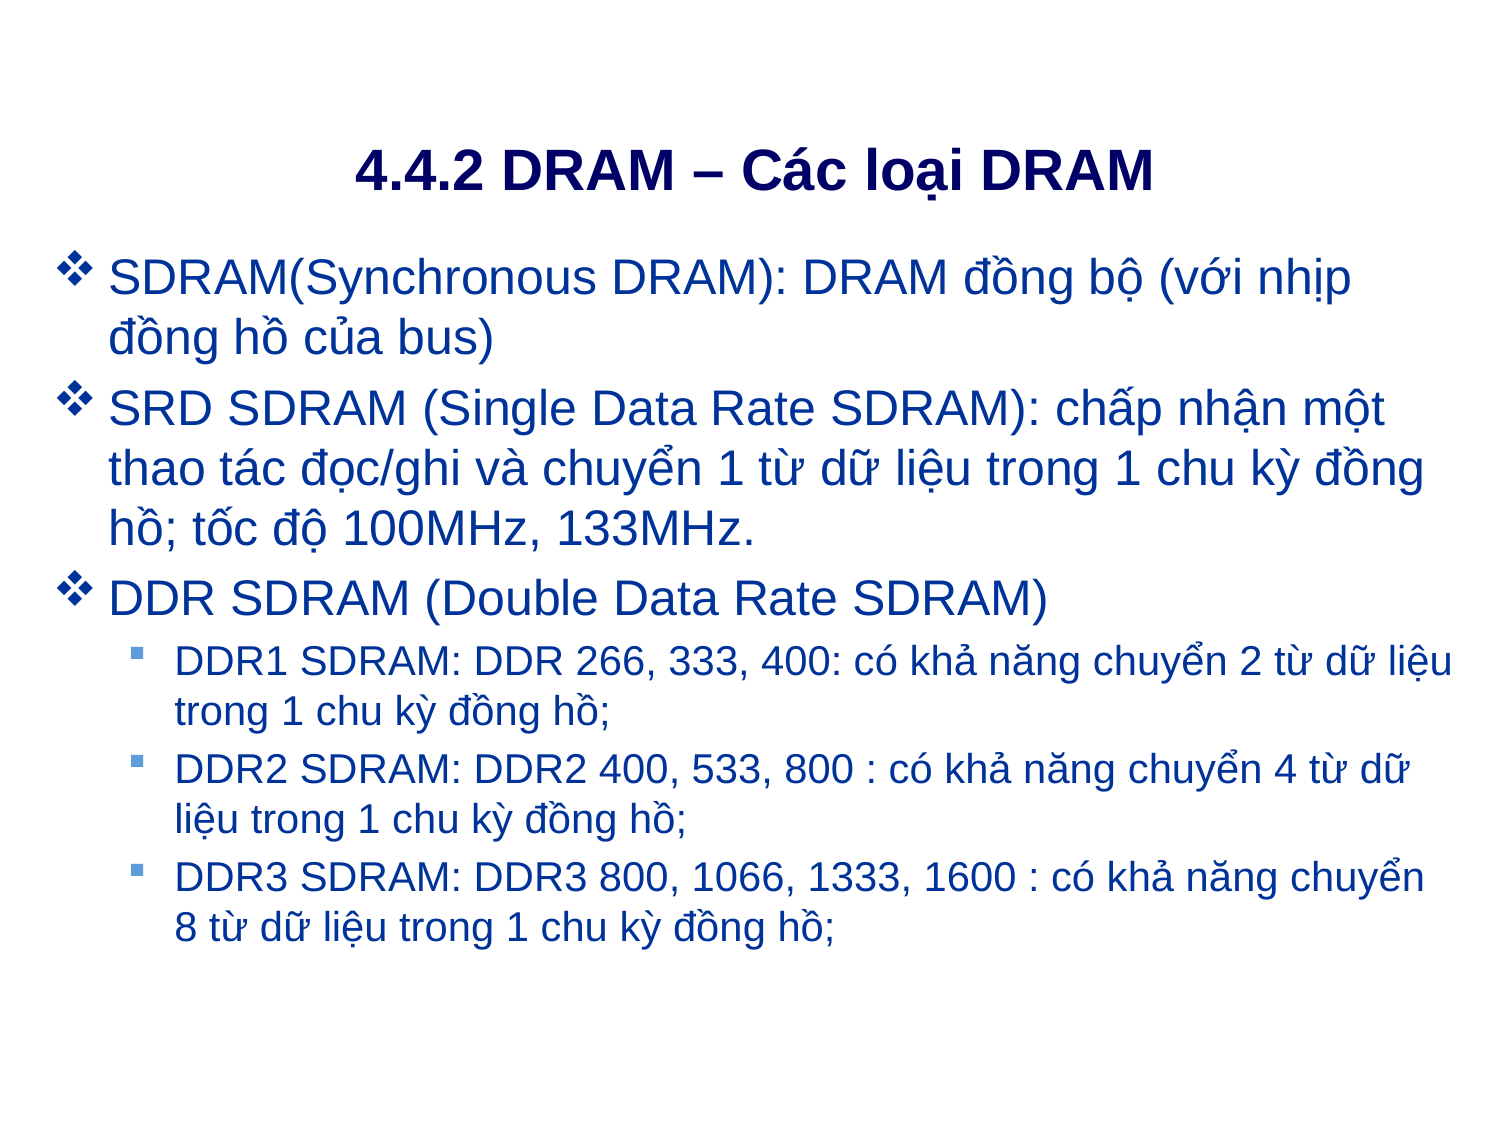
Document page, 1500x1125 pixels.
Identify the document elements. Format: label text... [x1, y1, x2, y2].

title 4.4.2 DRAM – Các loại DRAM [37, 125, 1474, 211]
list SDRAM(Synchronous DRAM): DRAM đồng bộ (với nhịp đồng hồ của bus) SRD SDRAM (Single Data Rate SDRAM): chấp nhận một thao tác đọc/ghi và chuyển 1 từ dữ liệu trong 1 chu kỳ đồng hồ; tốc độ 100MHz, 133MHz. DDR SDRAM (Double Data Rate SDRAM) DDR1 SDRAM: DDR 266, 333, 400: có khả năng chuyển 2 từ dữ liệu trong 1 chu kỳ đồng hồ; DDR2 SDRAM: DDR2 400, 533, 800 : có khả năng chuyển 4 từ dữ liệu trong 1 chu kỳ đồng hồ; DDR3 SDRAM: DDR3 800, 1066, 1333, 1600 : có khả năng chuyển 8 từ dữ liệu trong 1 chu kỳ đồng hồ; [37, 237, 1474, 1005]
